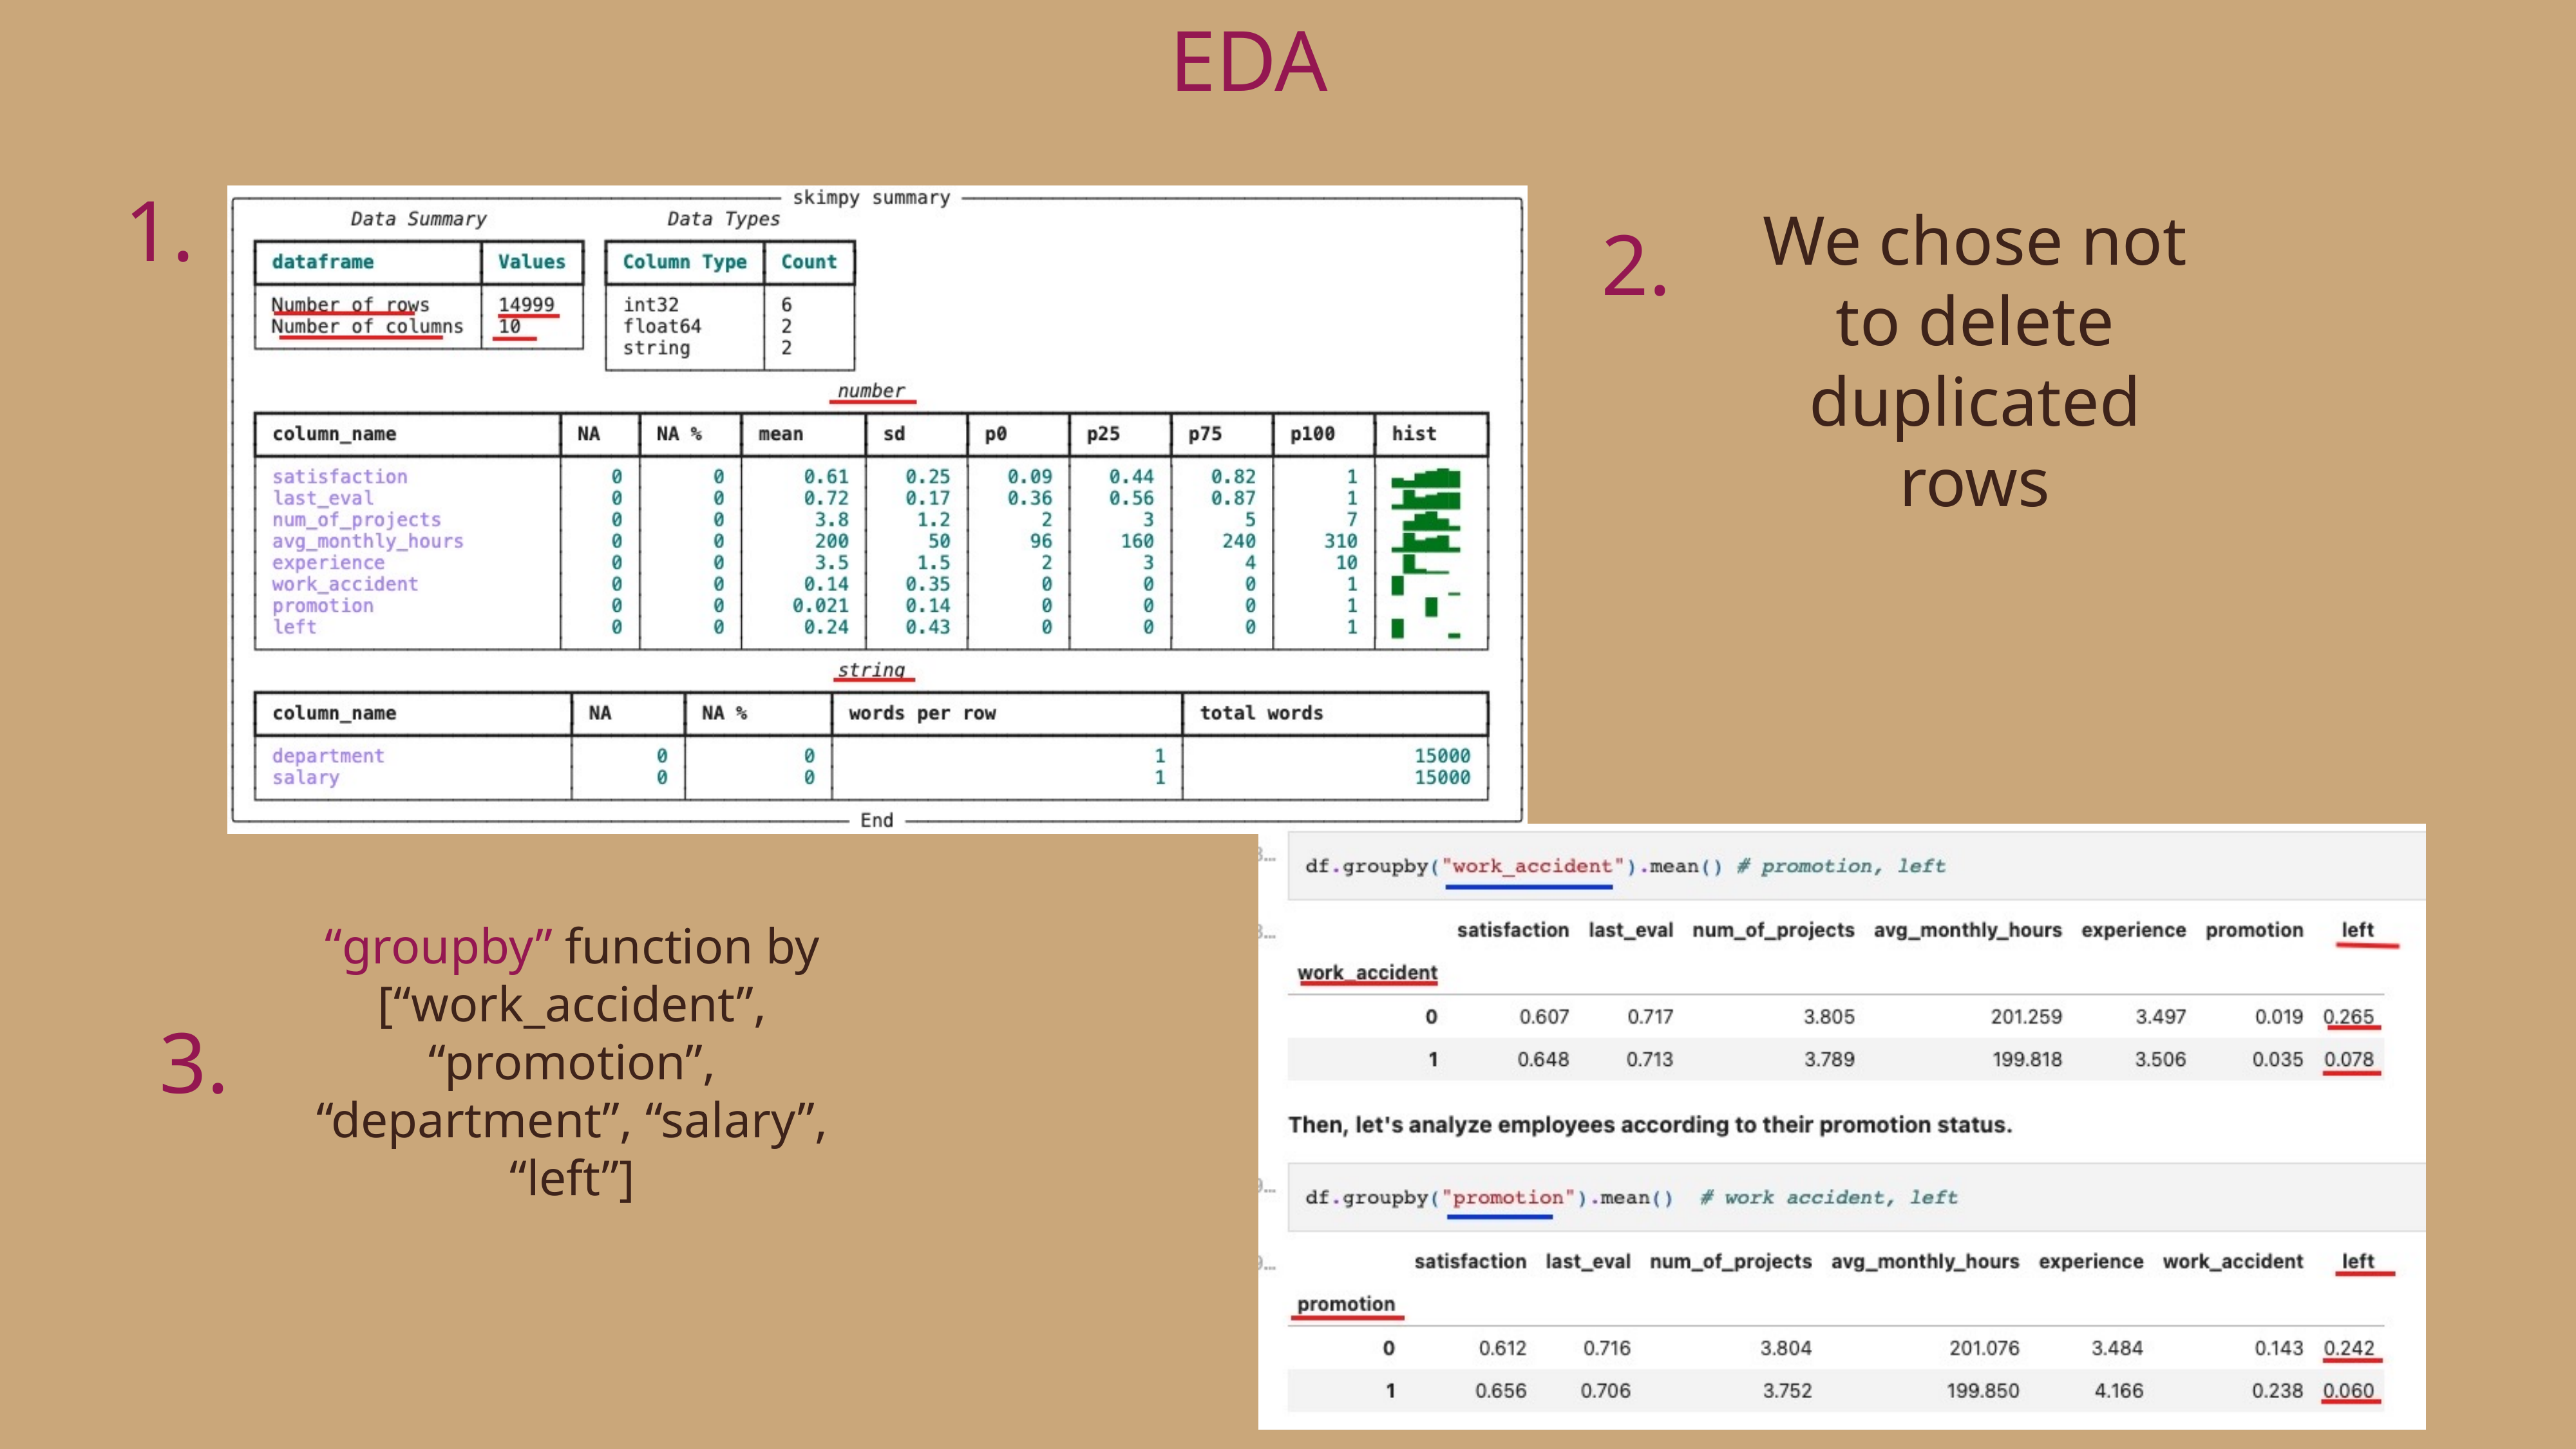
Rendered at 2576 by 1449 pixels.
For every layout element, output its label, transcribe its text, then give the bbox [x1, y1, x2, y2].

text_box 3. [153, 1005, 235, 1115]
picture [0, 0, 2576, 1449]
text_box EDA [1164, 2, 1334, 113]
text_box “groupby” function by [“work_accident”, “promotion”, “department”, “salary”, “left”] [261, 909, 884, 1211]
text_box 1. [119, 173, 200, 283]
text_box We chose not to delete duplicated rows [1726, 192, 2224, 526]
text_box 2. [1596, 206, 1677, 317]
